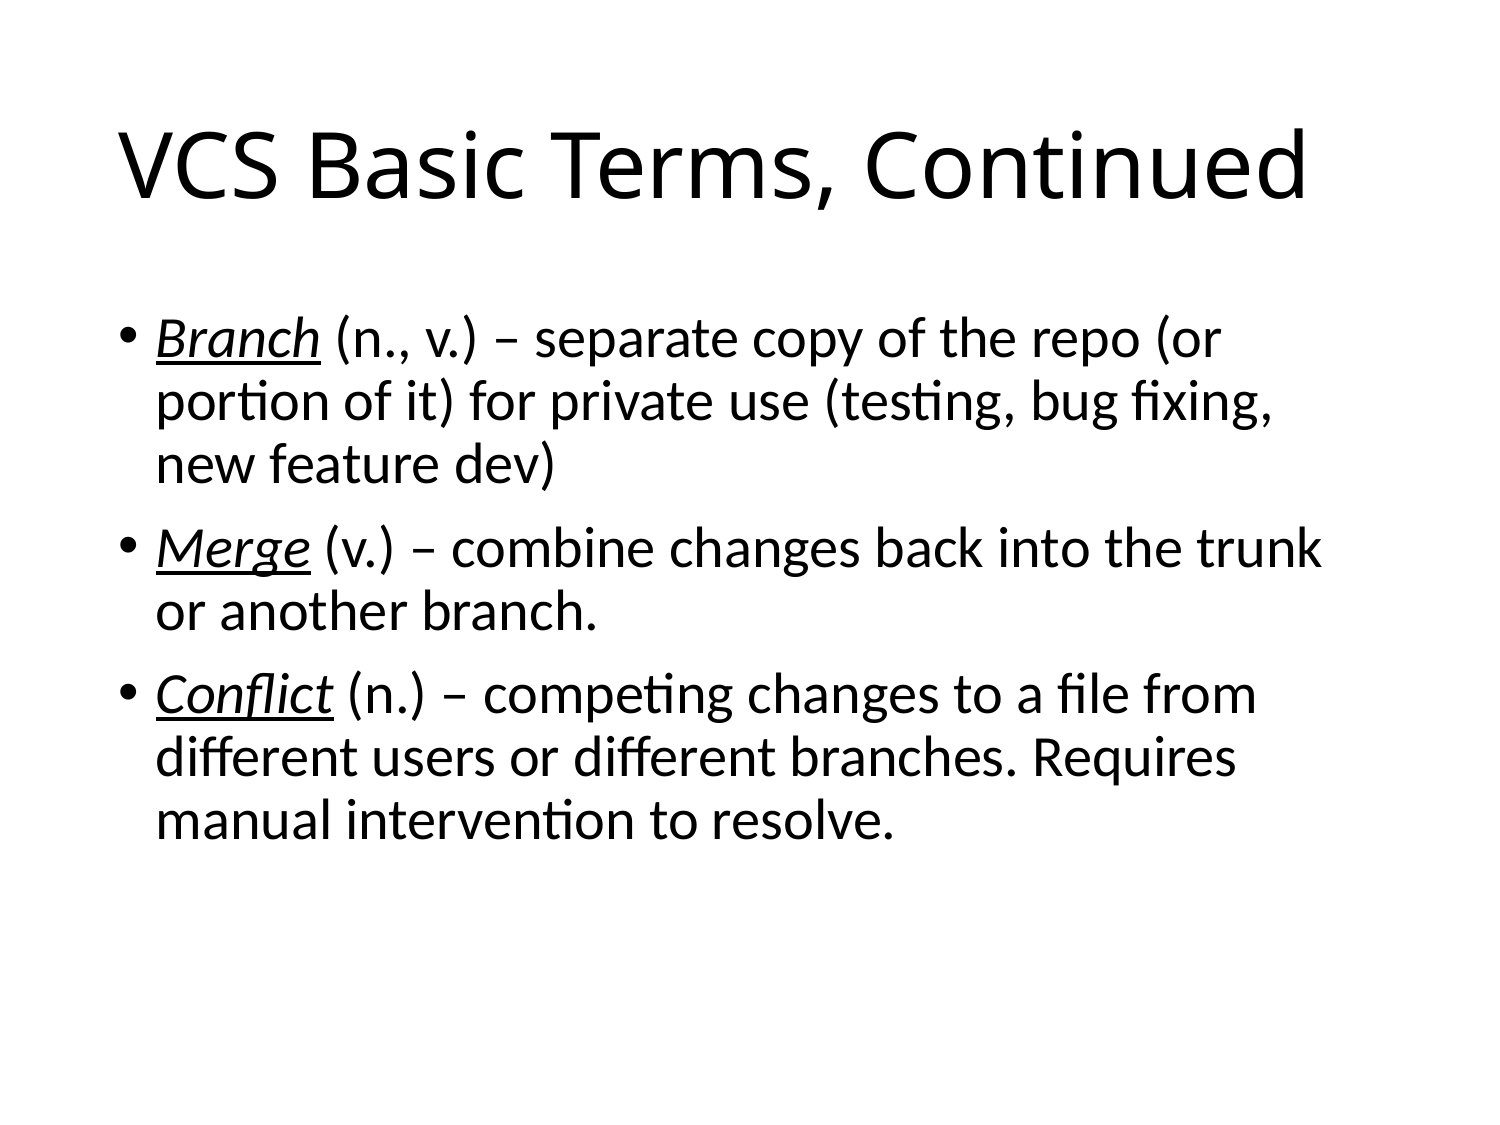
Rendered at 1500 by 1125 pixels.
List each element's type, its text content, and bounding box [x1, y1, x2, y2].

title VCS Basic Terms, Continued [103, 59, 1397, 278]
list Branch (n., v.) – separate copy of the repo (or portion of it) for private use (testing, bug fixing, new feature dev) Merge (v.) – combine changes back into the trunk or another branch. Conflict (n.) – competing changes to a file from different users or different branches. Requires manual intervention to resolve. [103, 299, 1397, 1014]
